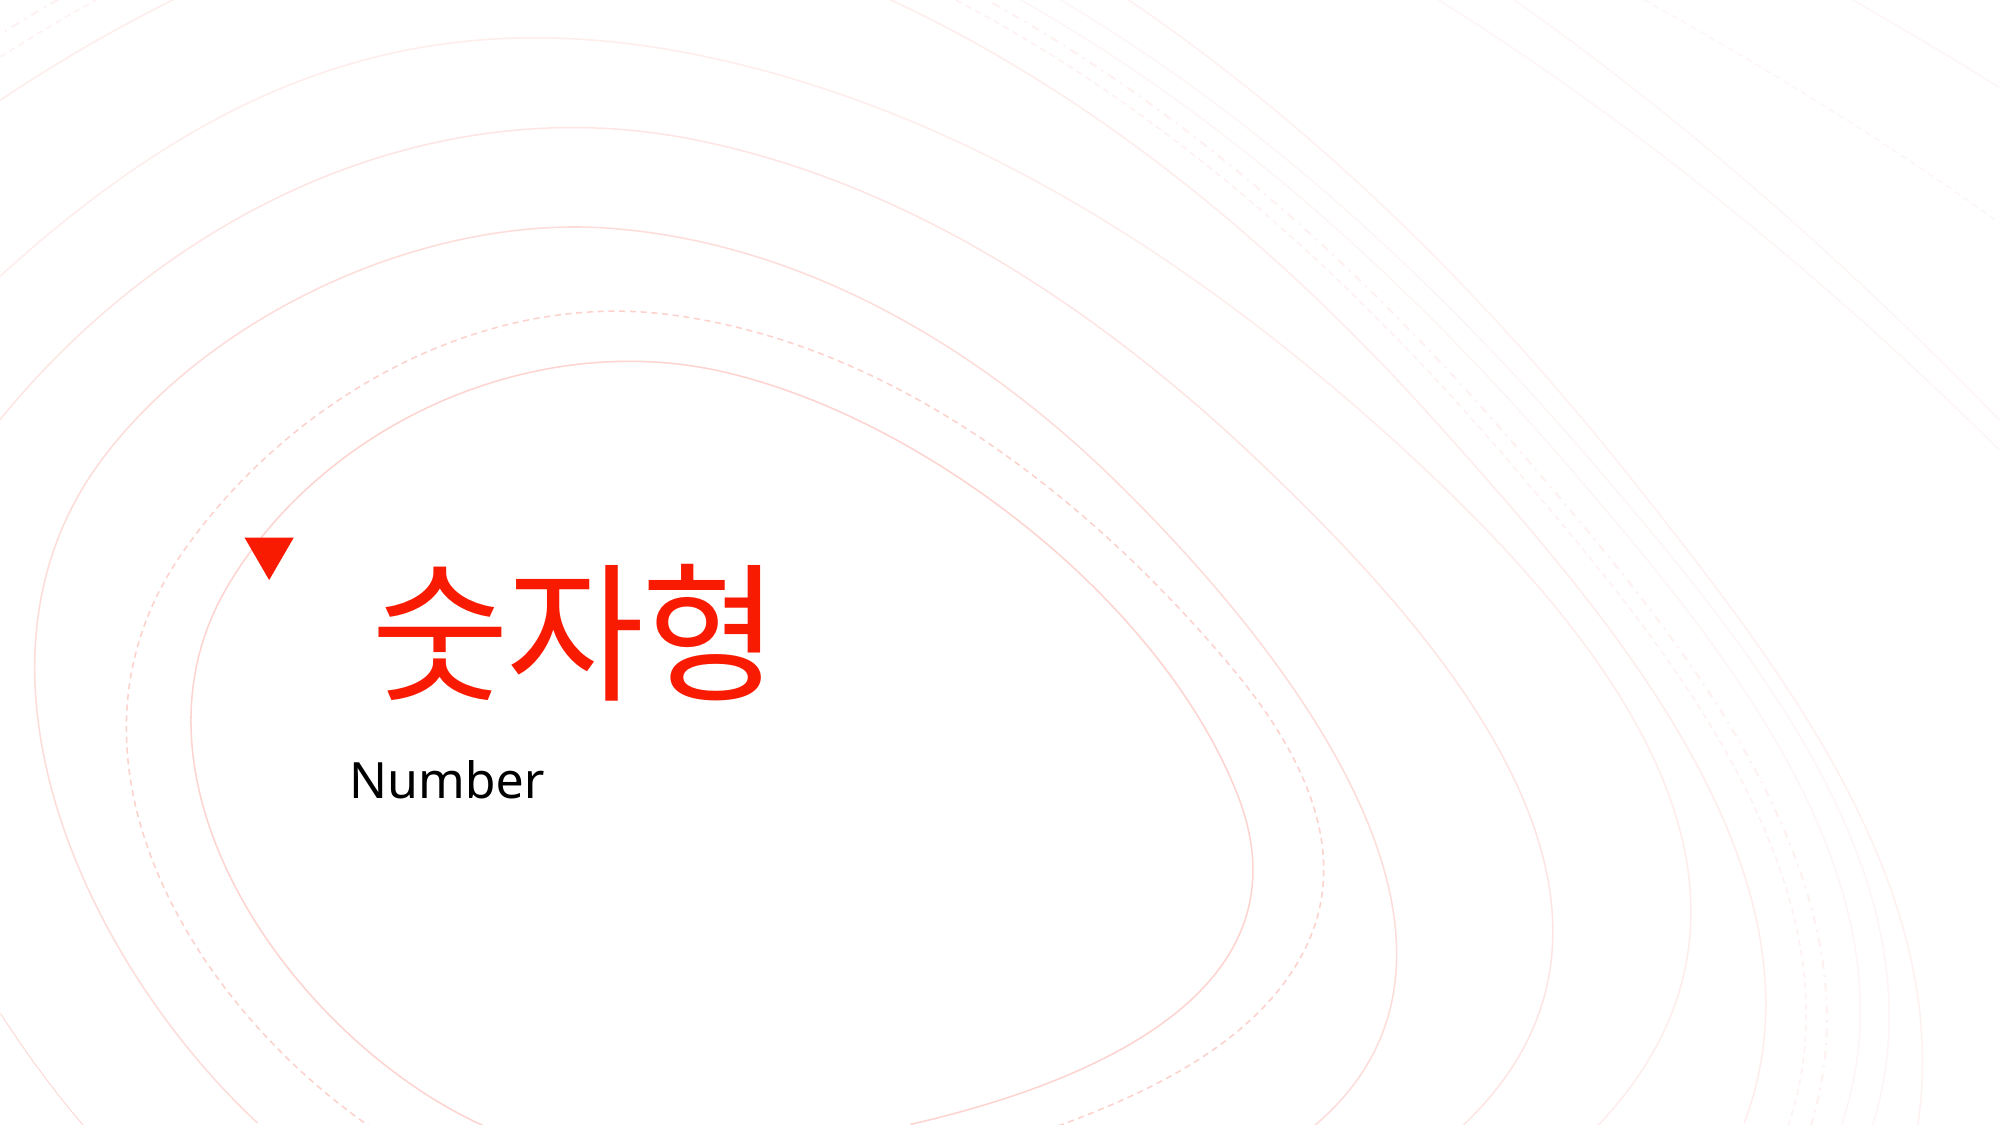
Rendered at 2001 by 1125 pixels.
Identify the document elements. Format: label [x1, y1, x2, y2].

text_box [0, 0, 2000, 1125]
